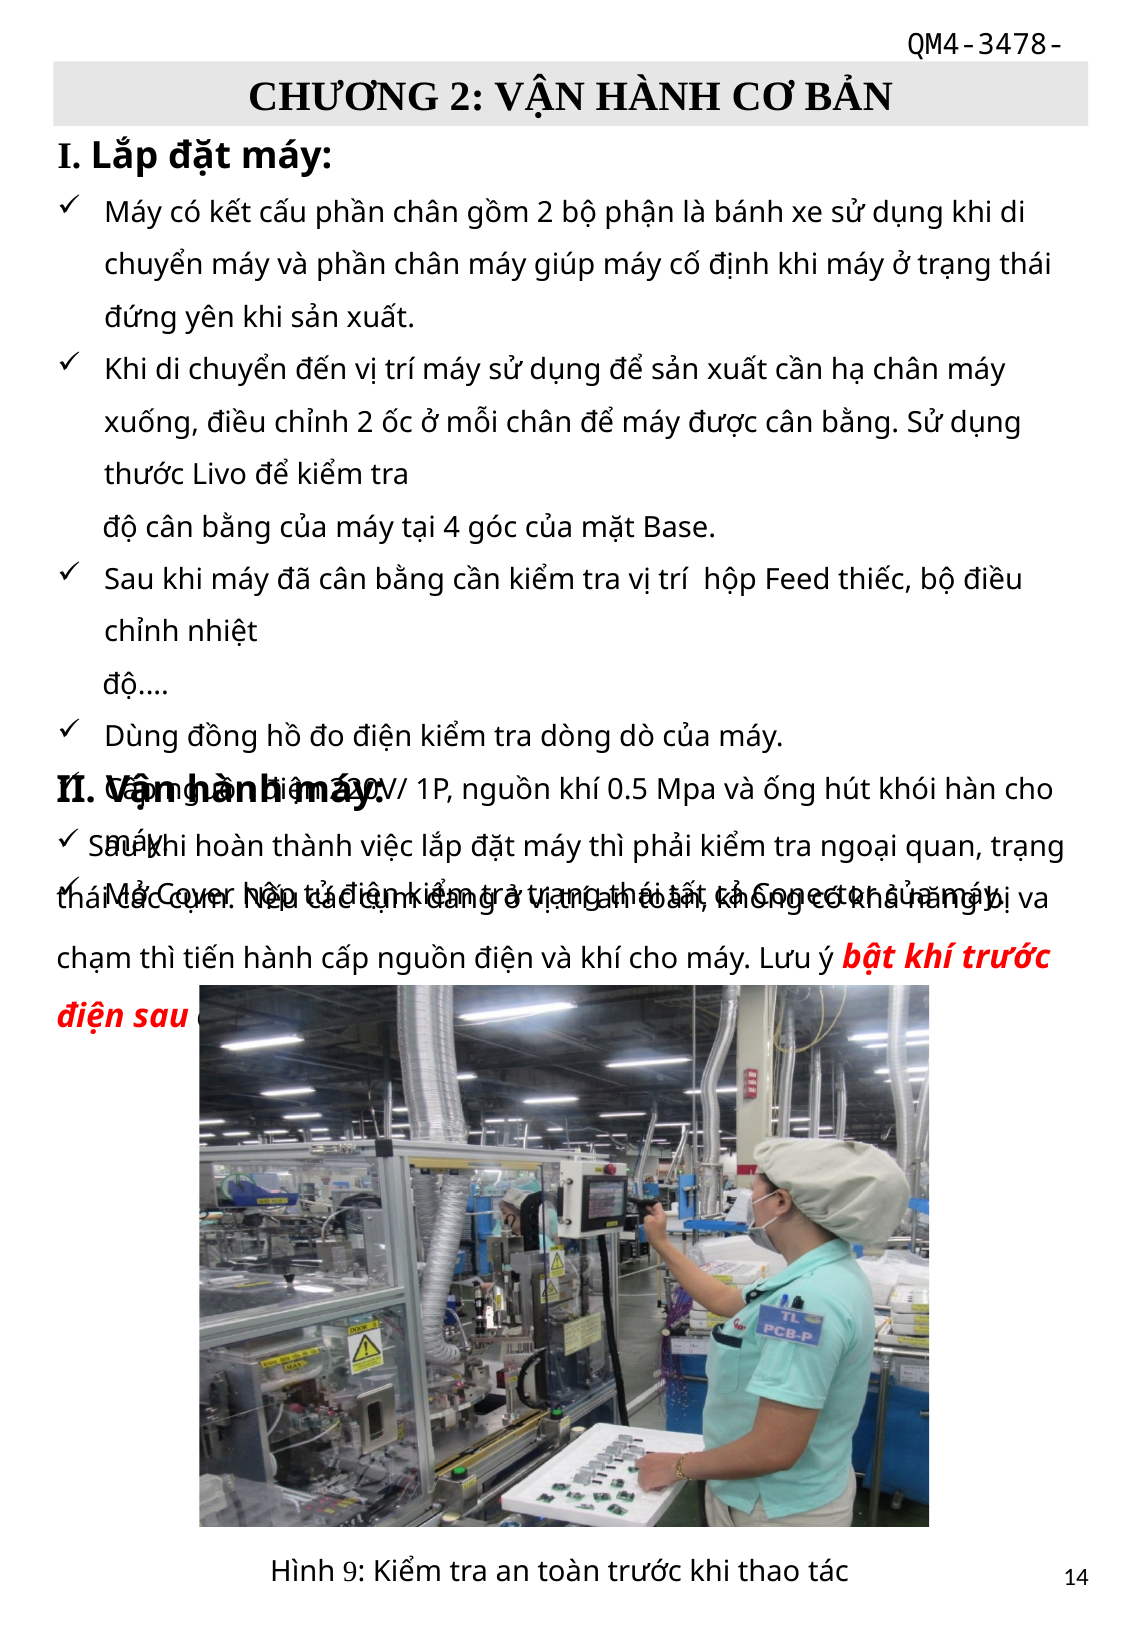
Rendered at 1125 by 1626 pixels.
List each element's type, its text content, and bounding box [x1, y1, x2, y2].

slide_number 14 [1048, 1553, 1125, 1625]
text_box Hình 9: Kiểm tra an toàn trước khi thao tác [255, 1544, 1055, 1595]
text_box II. Vận hành máy: Sau khi hoàn thành việc lắp đặt máy thì phải kiểm tra ngoại quan, trạng thái các cụm. Nếu các cụm đang ở vị trí an toàn, không có khả năng bị va chạm thì tiến hành cấp nguồn điện và khí cho máy. Lưu ý bật khí trước điện sau để tránh va chạm cụm Clamp. [41, 757, 1125, 1042]
picture [199, 985, 930, 1527]
text_box CHƯƠNG 2: VẬN HÀNH CƠ BẢN [53, 61, 1089, 123]
text_box I. Lắp đặt máy: Máy có kết cấu phần chân gồm 2 bộ phận là bánh xe sử dụng khi di chuyển máy và phần chân máy giúp máy cố định khi máy ở trạng thái đứng yên khi sản xuất. Khi di chuyển đến vị trí máy sử dụng để sản xuất cần hạ chân máy xuống, điều chỉnh 2 ốc ở mỗi chân để máy được cân bằng. Sử dụng thước Livo để kiểm tra độ cân bằng của máy tại 4 góc của mặt Base. Sau khi máy đã cân bằng cần kiểm tra vị trí hộp Feed thiếc, bộ điều chỉnh nhiệt độ.... Dùng đồng hồ đo điện kiểm tra dòng dò của máy. Cấp nguồn điện 220V/ 1P, nguồn khí 0.5 Mpa và ống hút khói hàn cho máy. Mở Cover hộp tủ điện kiểm tra trạng thái tất cả Conector của máy. [42, 123, 1096, 757]
